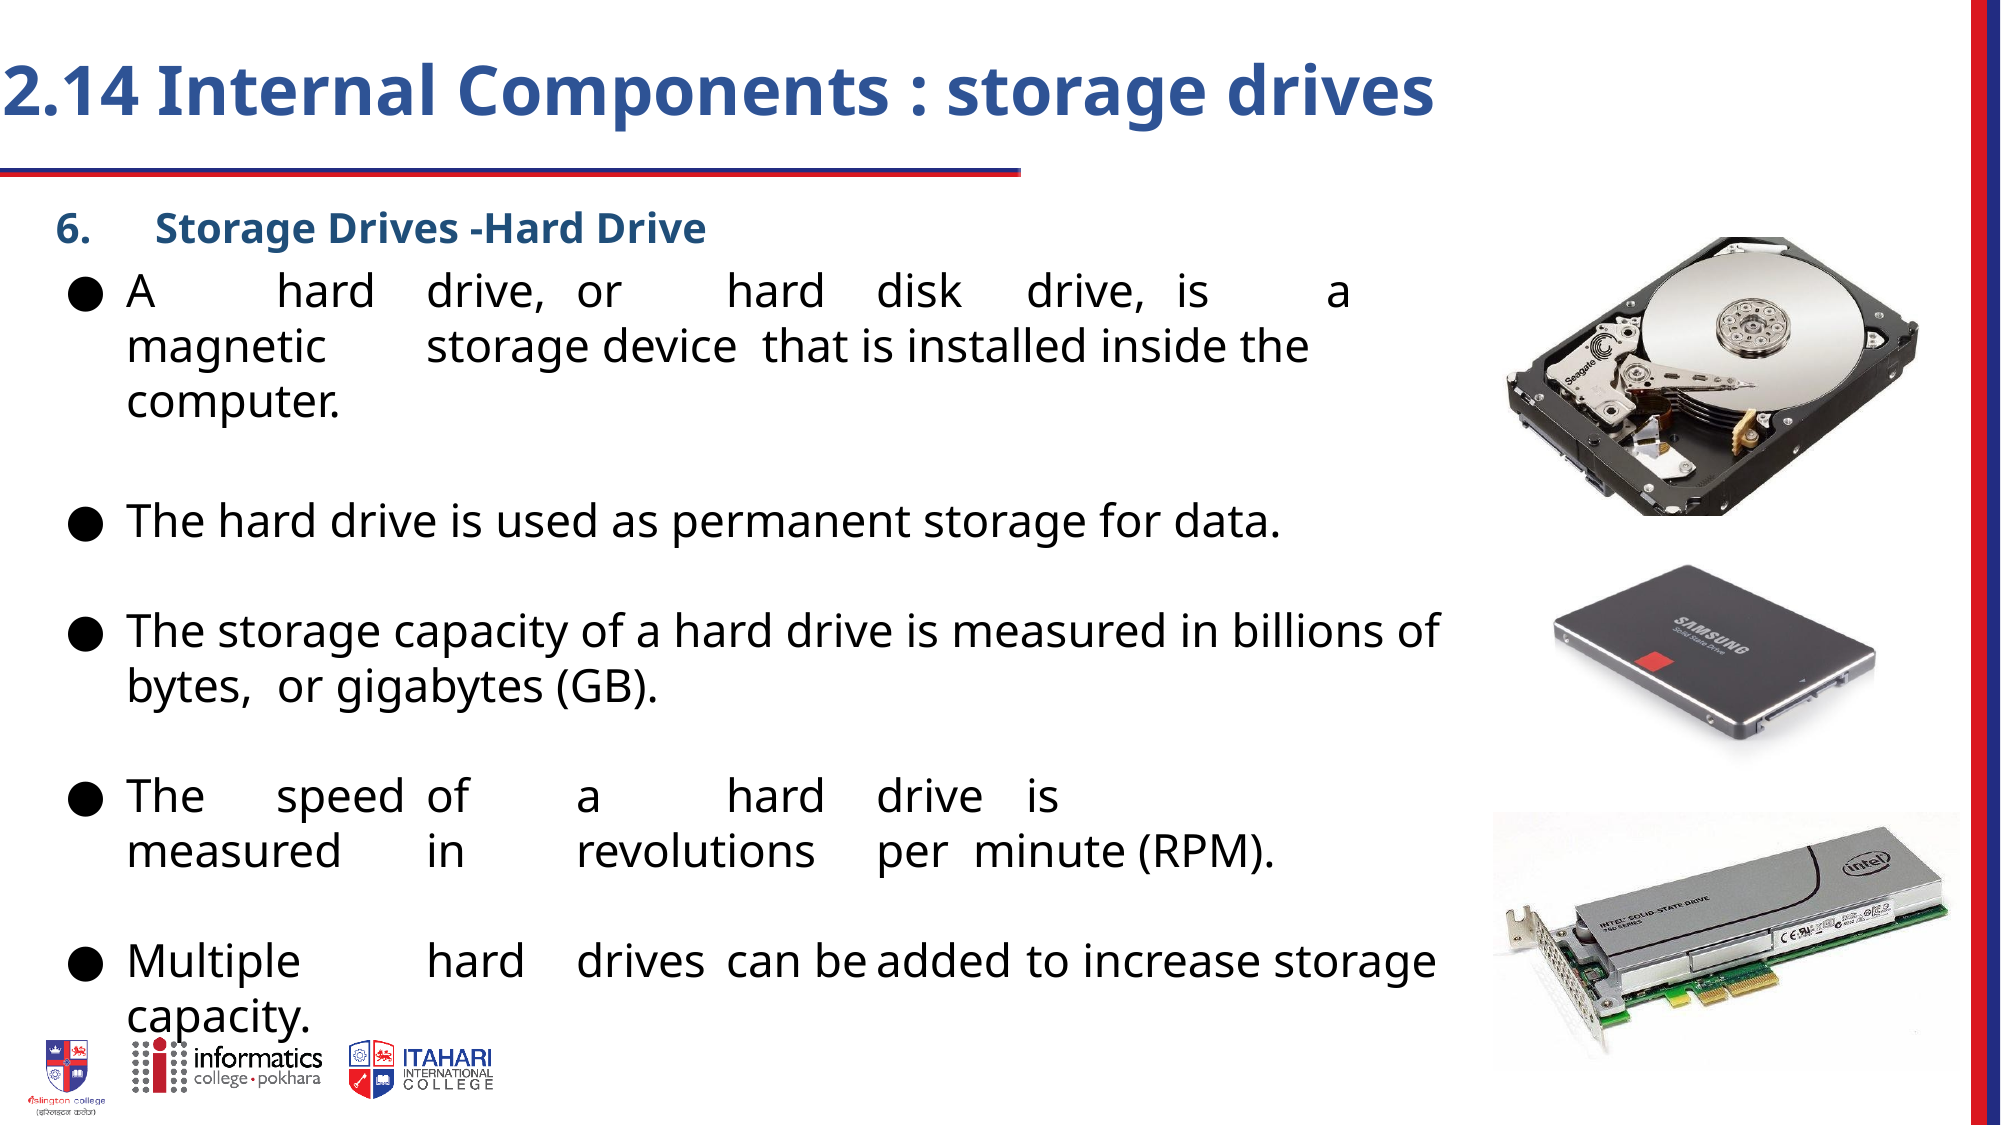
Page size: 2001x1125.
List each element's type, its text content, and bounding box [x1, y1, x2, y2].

text_box Storage Drives -Hard Drive A hard drive, or hard disk drive, is a magnetic storage device that is installed inside the computer. The hard drive is used as permanent storage for data. The storage capacity of a hard drive is measured in billions of bytes, or gigabytes (GB). The speed of a hard drive is measured in revolutions per minute (RPM). Multiple hard drives can be added to increase storage capacity. [53, 190, 1492, 1097]
title 2.14 Internal Components : storage drives [0, 44, 1439, 235]
picture [0, 0, 1971, 1125]
picture [0, 167, 1021, 178]
